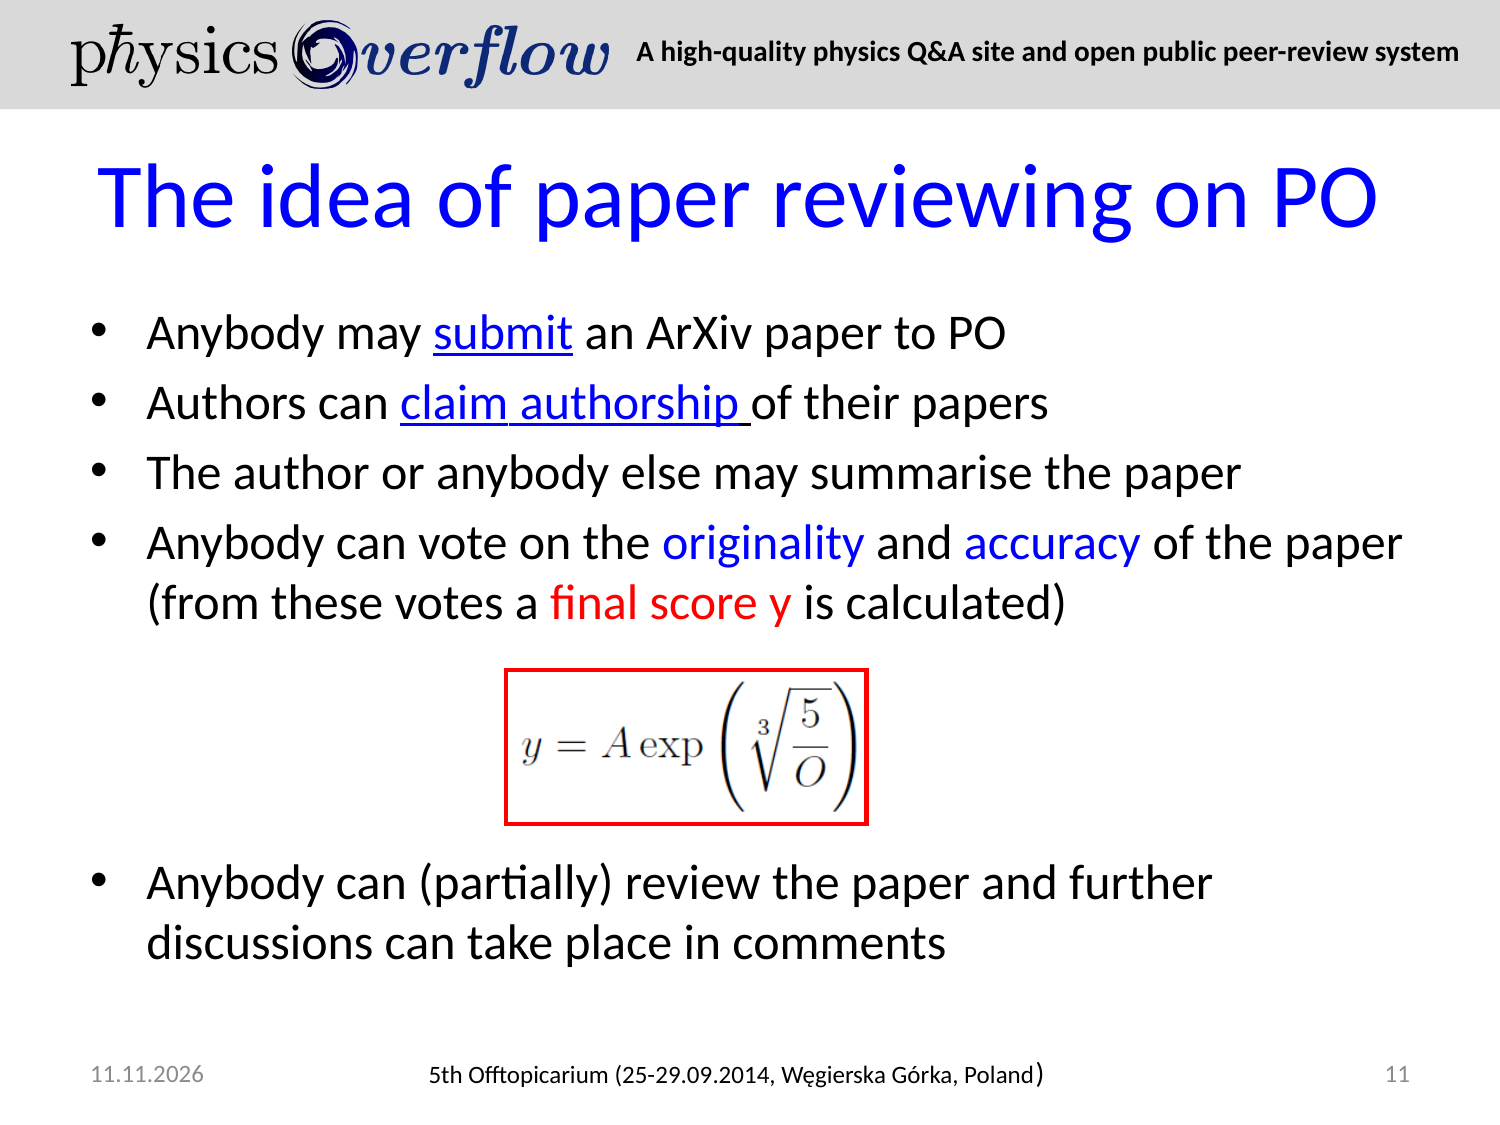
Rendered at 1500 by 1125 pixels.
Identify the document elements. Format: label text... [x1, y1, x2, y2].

title The idea of paper reviewing on PO [75, 97, 1425, 285]
footer [512, 1042, 988, 1103]
list Anybody may submit an ArXiv paper to PO Authors can claim authorship of their papers The author or anybody else may summarise the paper Anybody can vote on the originality and accuracy of the paper (from these votes a final score y is calculated) Anybody can (partially) review the paper and further discussions can take place in comments [75, 292, 1425, 1030]
picture [507, 671, 865, 823]
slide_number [75, 1042, 425, 1103]
picture [71, 20, 609, 89]
slide_number 11 [1074, 1042, 1425, 1103]
